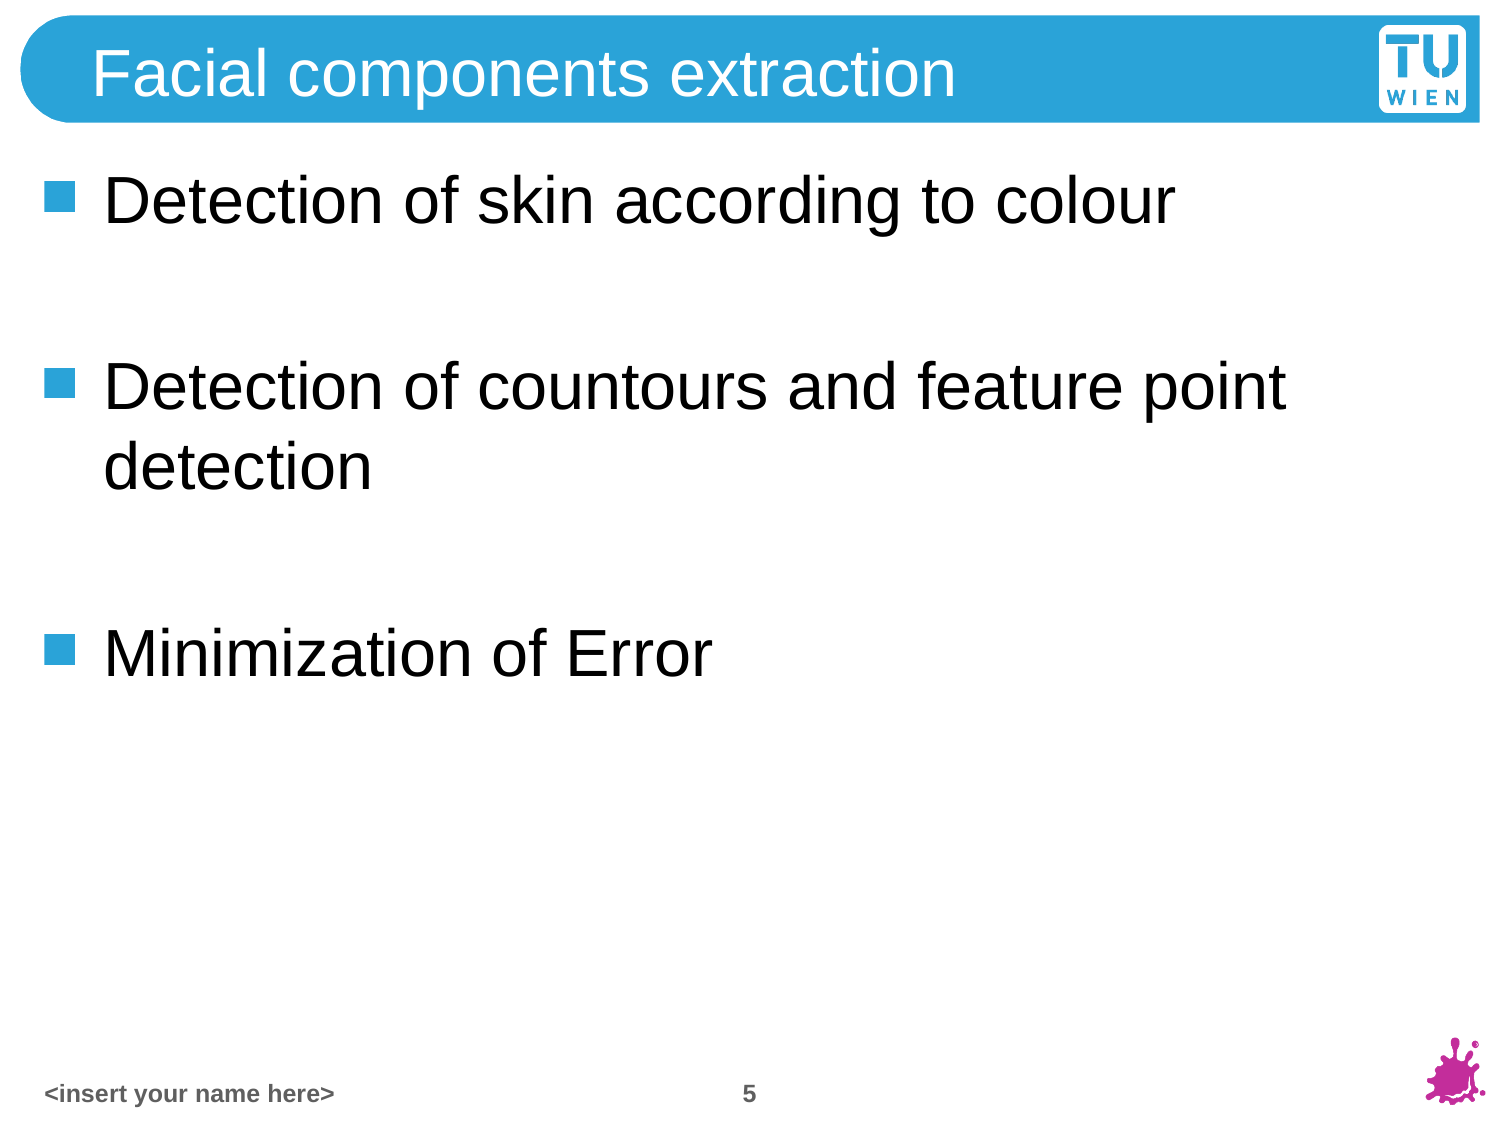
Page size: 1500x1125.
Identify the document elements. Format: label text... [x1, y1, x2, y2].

slide_number 5 [660, 1067, 839, 1118]
picture [1379, 25, 1466, 113]
footer <insert your name here> [29, 1067, 632, 1118]
list Detection of skin according to colour Detection of countours and feature point detection Minimization of Error [29, 148, 1483, 1048]
title Facial components extraction [76, 6, 1351, 132]
